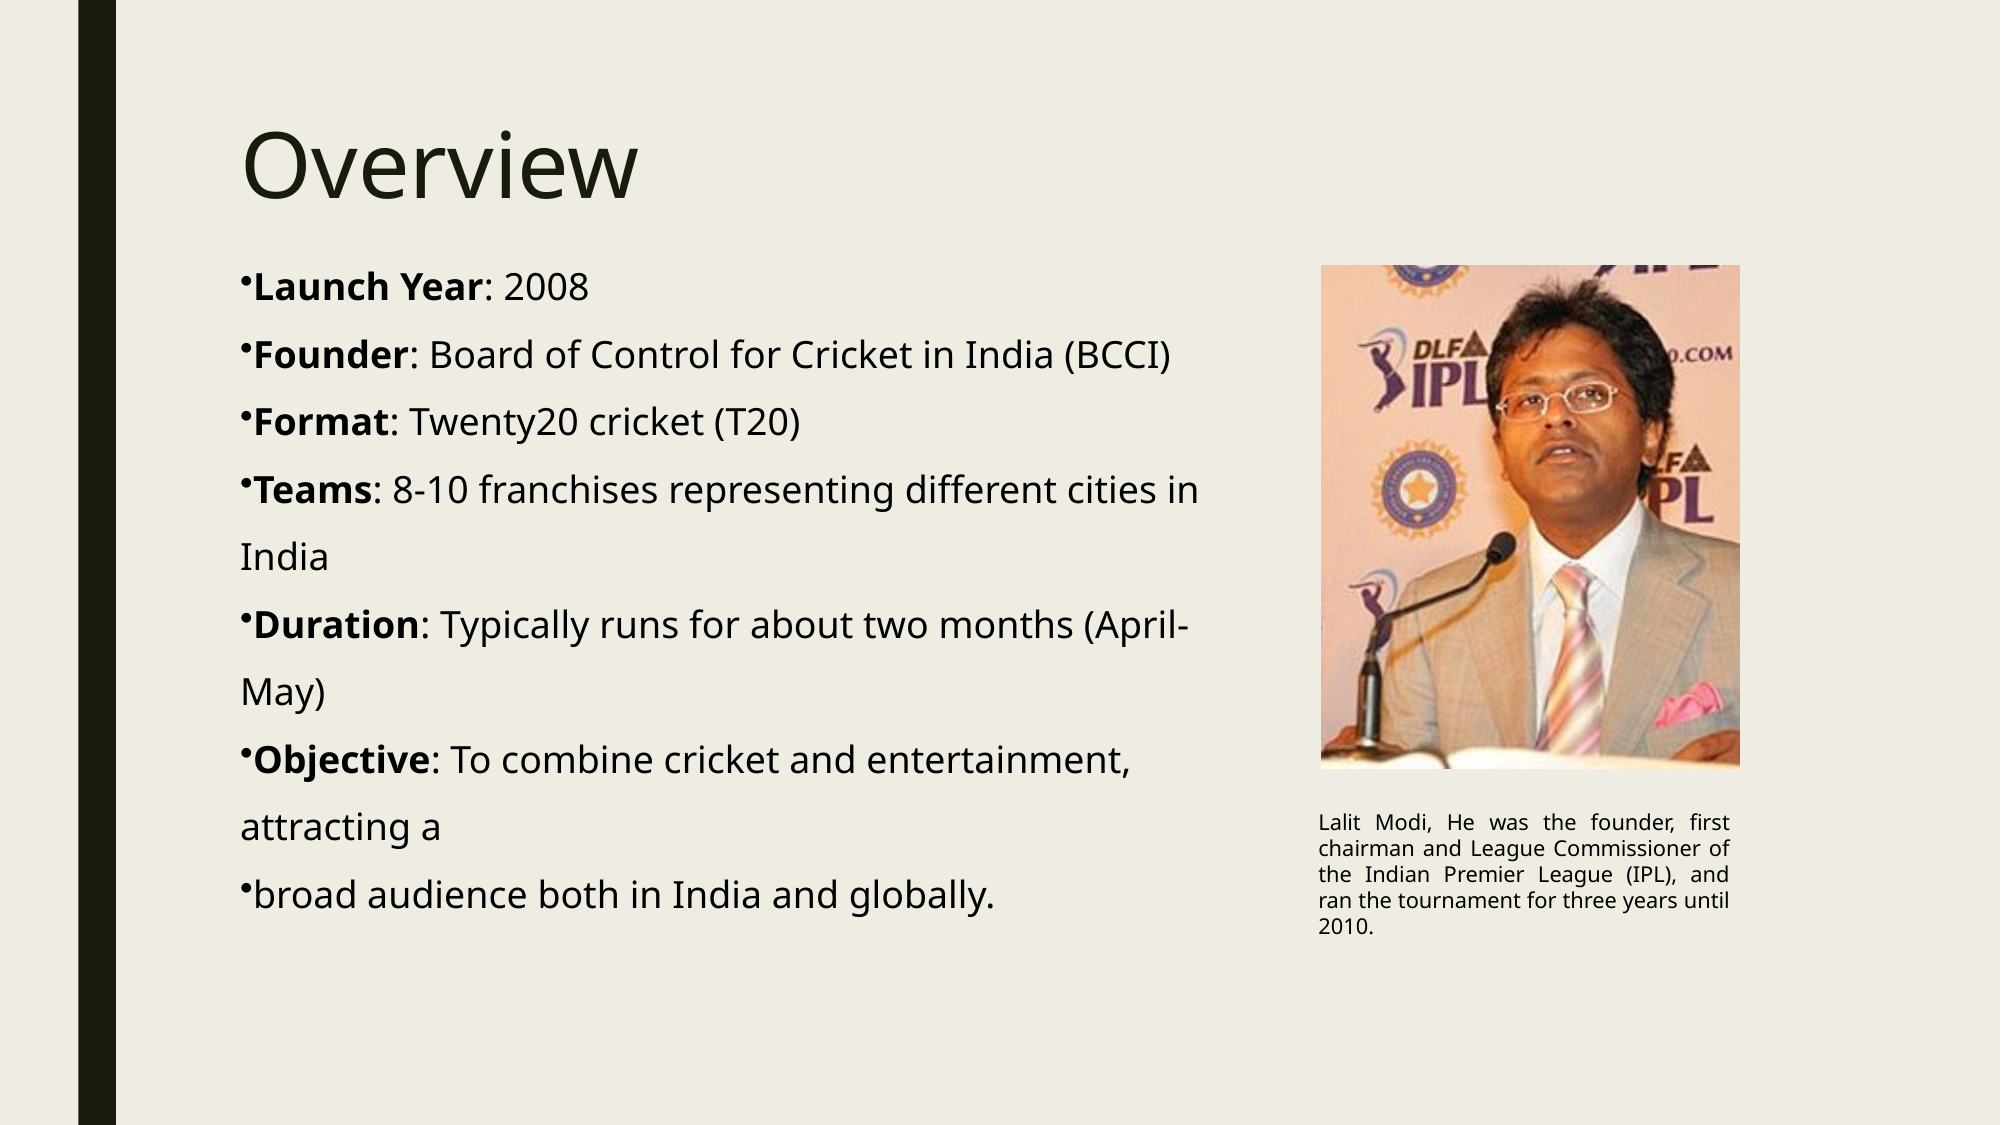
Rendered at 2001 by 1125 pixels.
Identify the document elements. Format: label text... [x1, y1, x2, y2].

title Overview [225, 112, 1800, 357]
picture [1321, 265, 1740, 769]
text_box Lalit Modi, He was the founder, first chairman and League Commissioner of the Indian Premier League (IPL), and ran the tournament for three years until 2010. [1303, 800, 1746, 947]
list Launch Year: 2008 Founder: Board of Control for Cricket in India (BCCI) Format: Twenty20 cricket (T20) Teams: 8-10 franchises representing different cities in India Duration: Typically runs for about two months (April-May) Objective: To combine cricket and entertainment, attracting a broad audience both in India and globally. [225, 233, 1262, 991]
